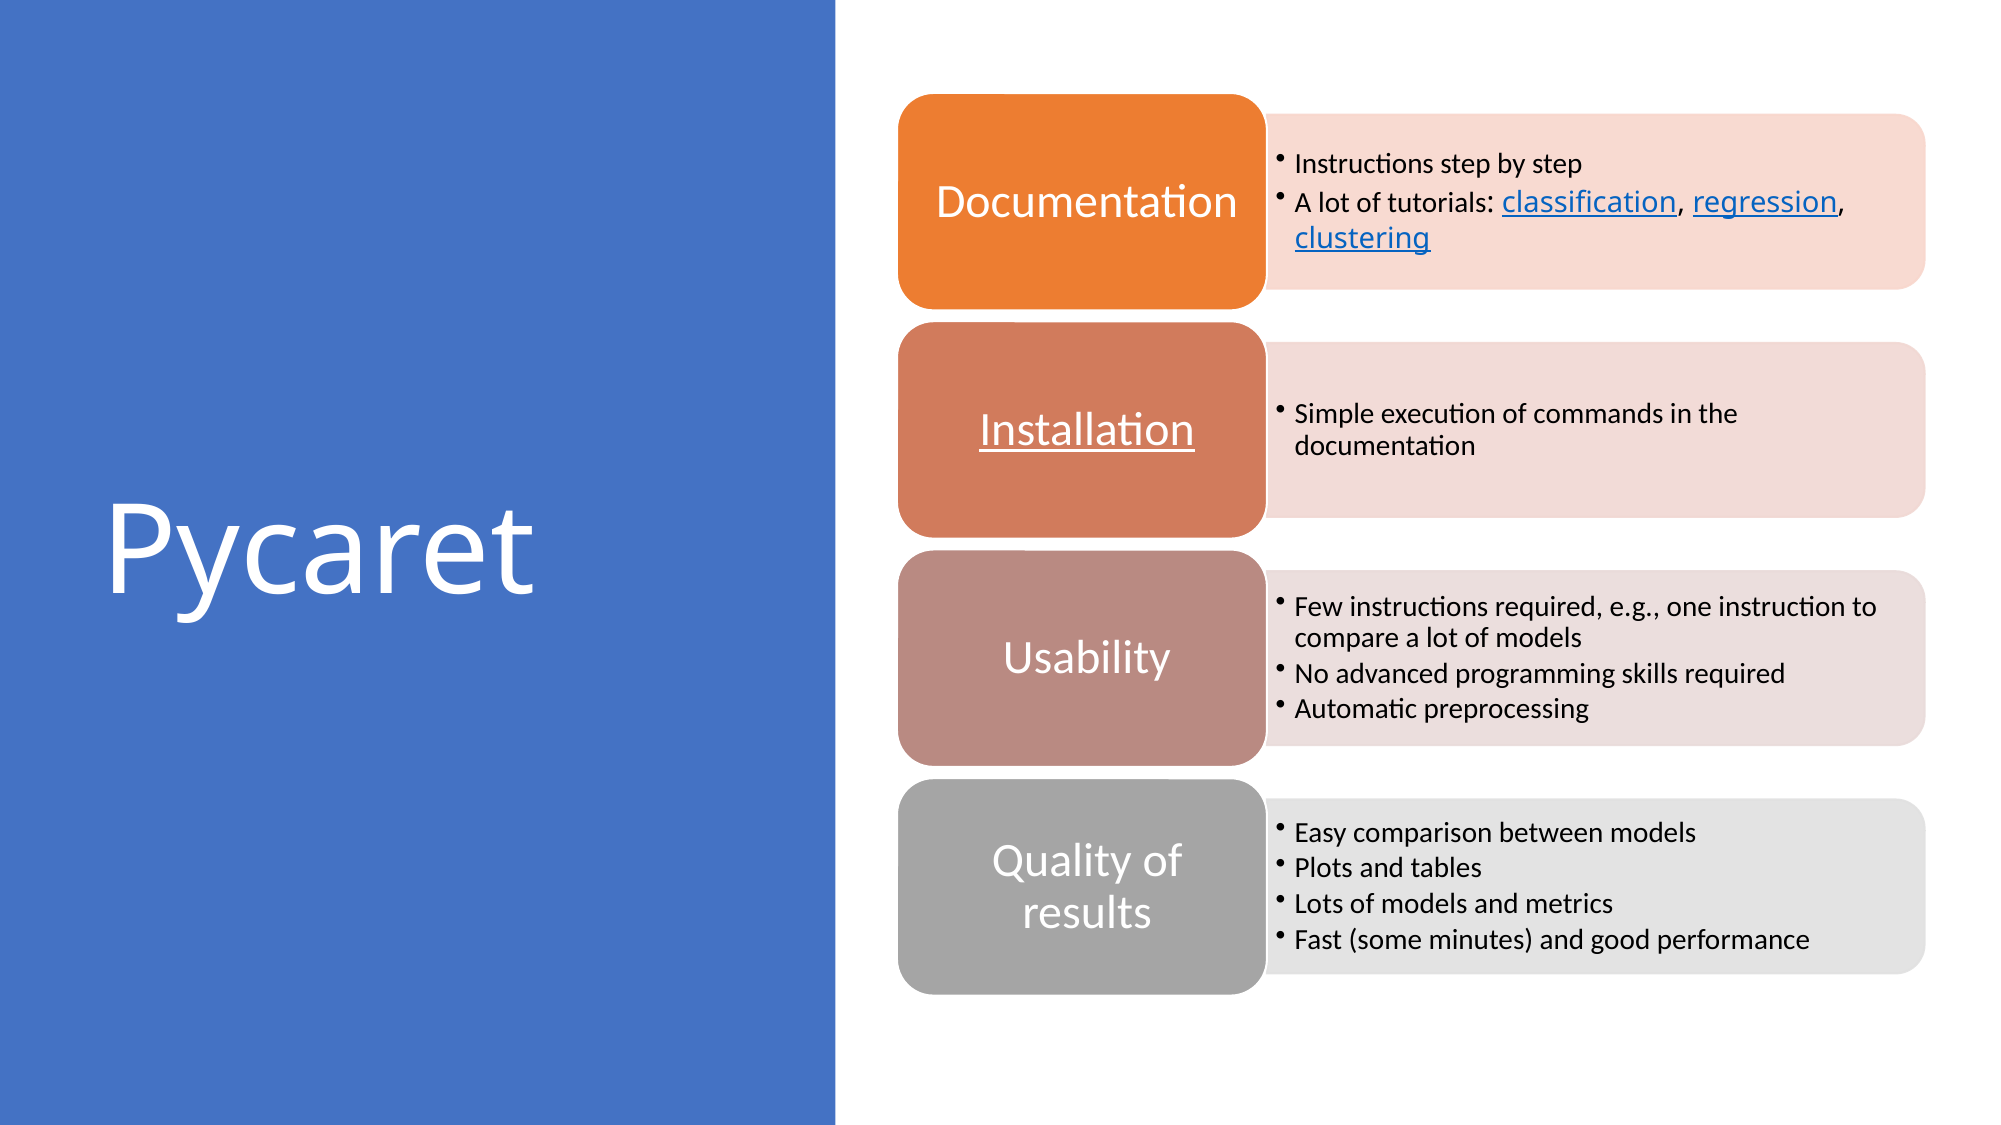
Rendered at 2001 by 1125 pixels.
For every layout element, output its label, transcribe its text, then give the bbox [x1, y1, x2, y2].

title Pycaret [86, 101, 711, 1005]
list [897, 92, 1925, 996]
text_box [0, 0, 836, 1125]
